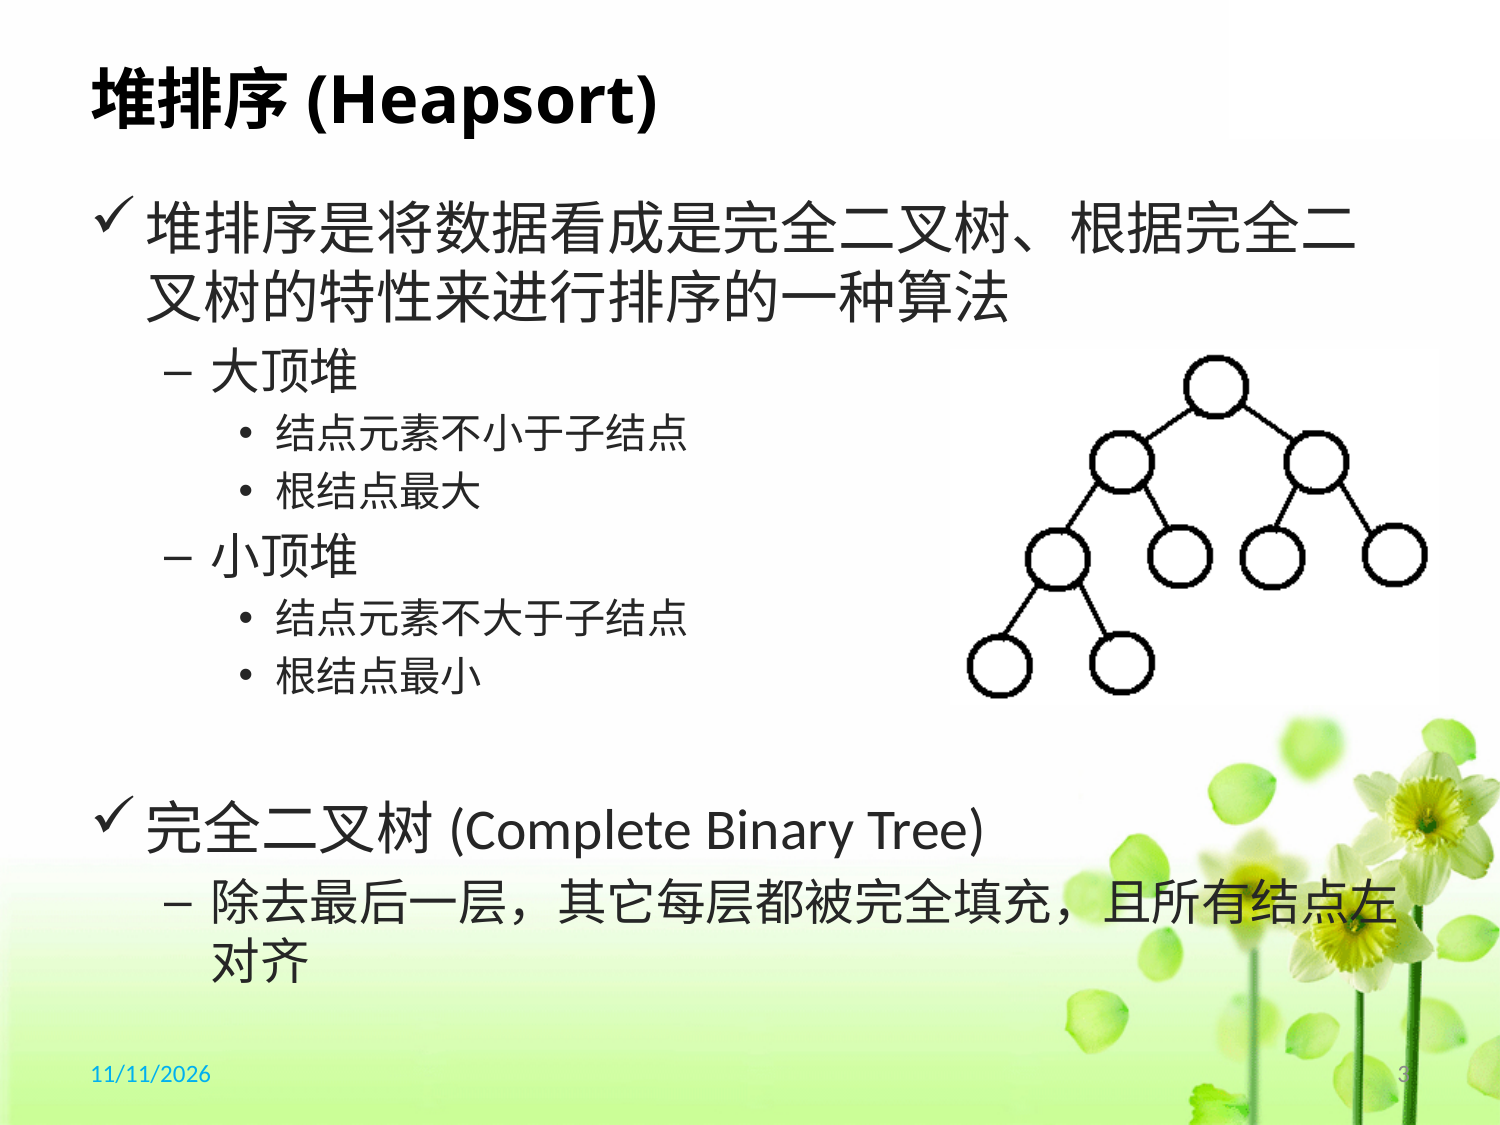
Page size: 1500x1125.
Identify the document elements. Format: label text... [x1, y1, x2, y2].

slide_number 3 [1074, 1042, 1425, 1103]
list 堆排序是将数据看成是完全二叉树、根据完全二叉树的特性来进行排序的一种算法 大顶堆 结点元素不小于子结点 根结点最大 小顶堆 结点元素不大于子结点 根结点最小 完全二叉树(Complete Binary Tree) 除去最后一层，其它每层都被完全填充，且所有结点左对齐 [75, 184, 1425, 1005]
title 堆排序(Heapsort) [75, 45, 1425, 149]
picture [0, 0, 1500, 1125]
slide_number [75, 1042, 425, 1103]
